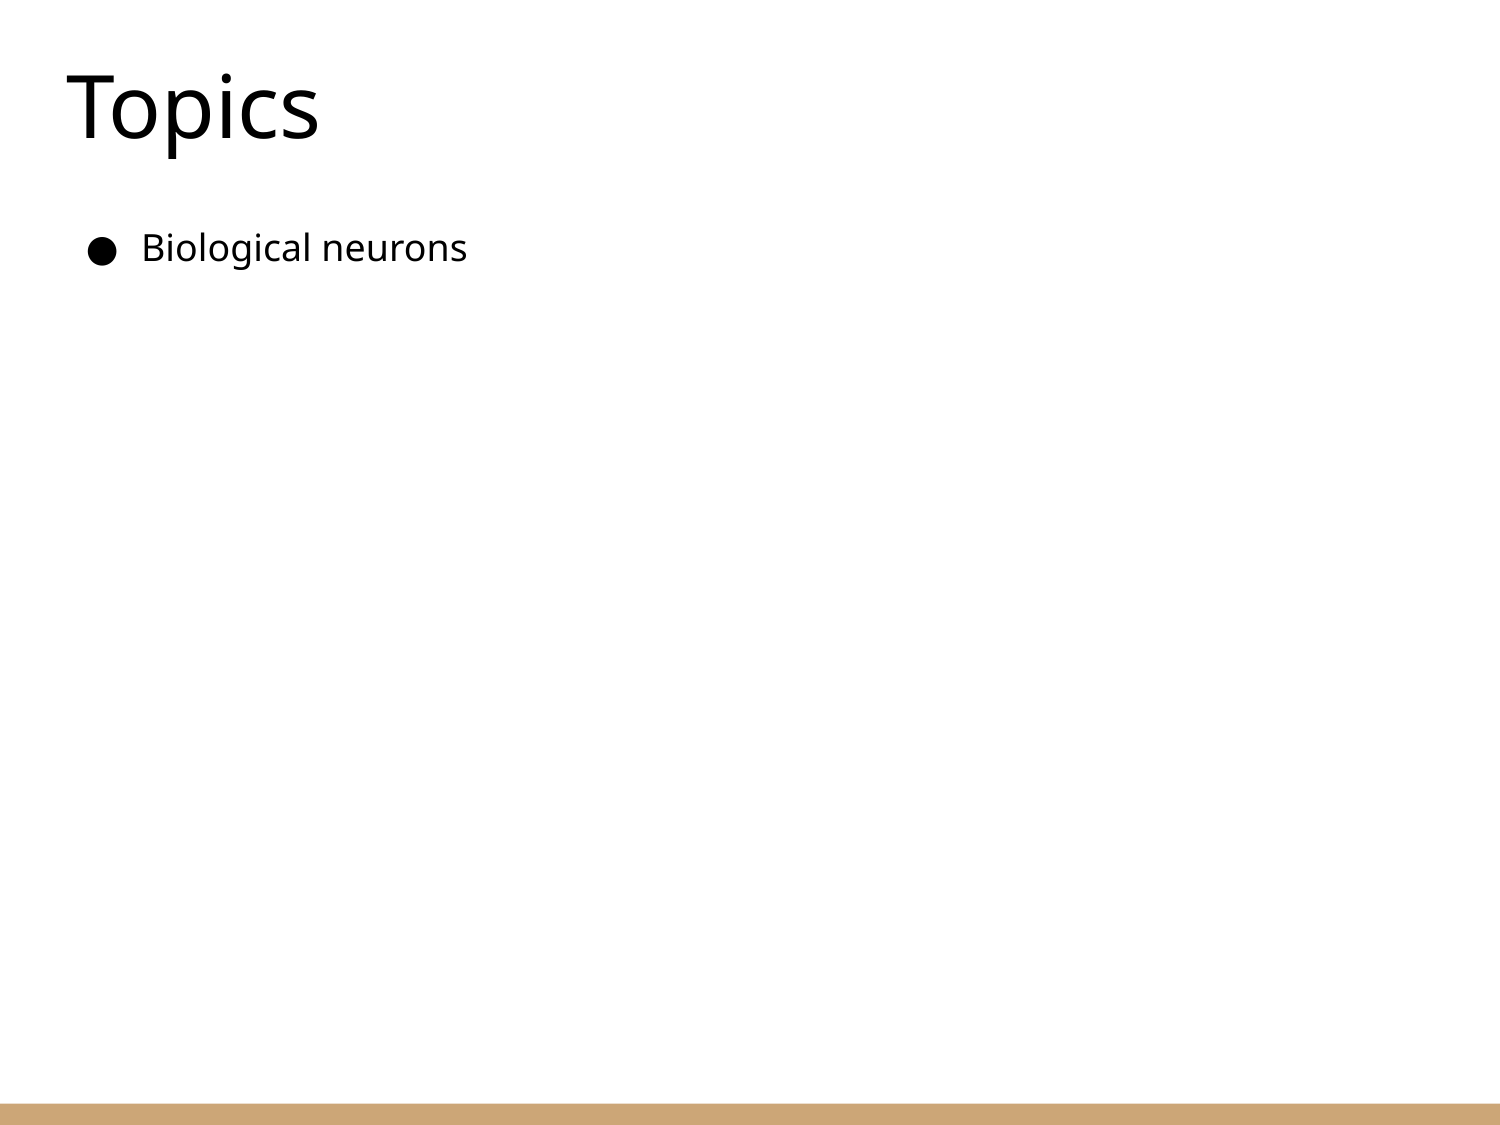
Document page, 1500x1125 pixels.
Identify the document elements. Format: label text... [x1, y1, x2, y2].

list Biological neurons [51, 202, 1449, 1056]
title Topics [51, 69, 1449, 172]
